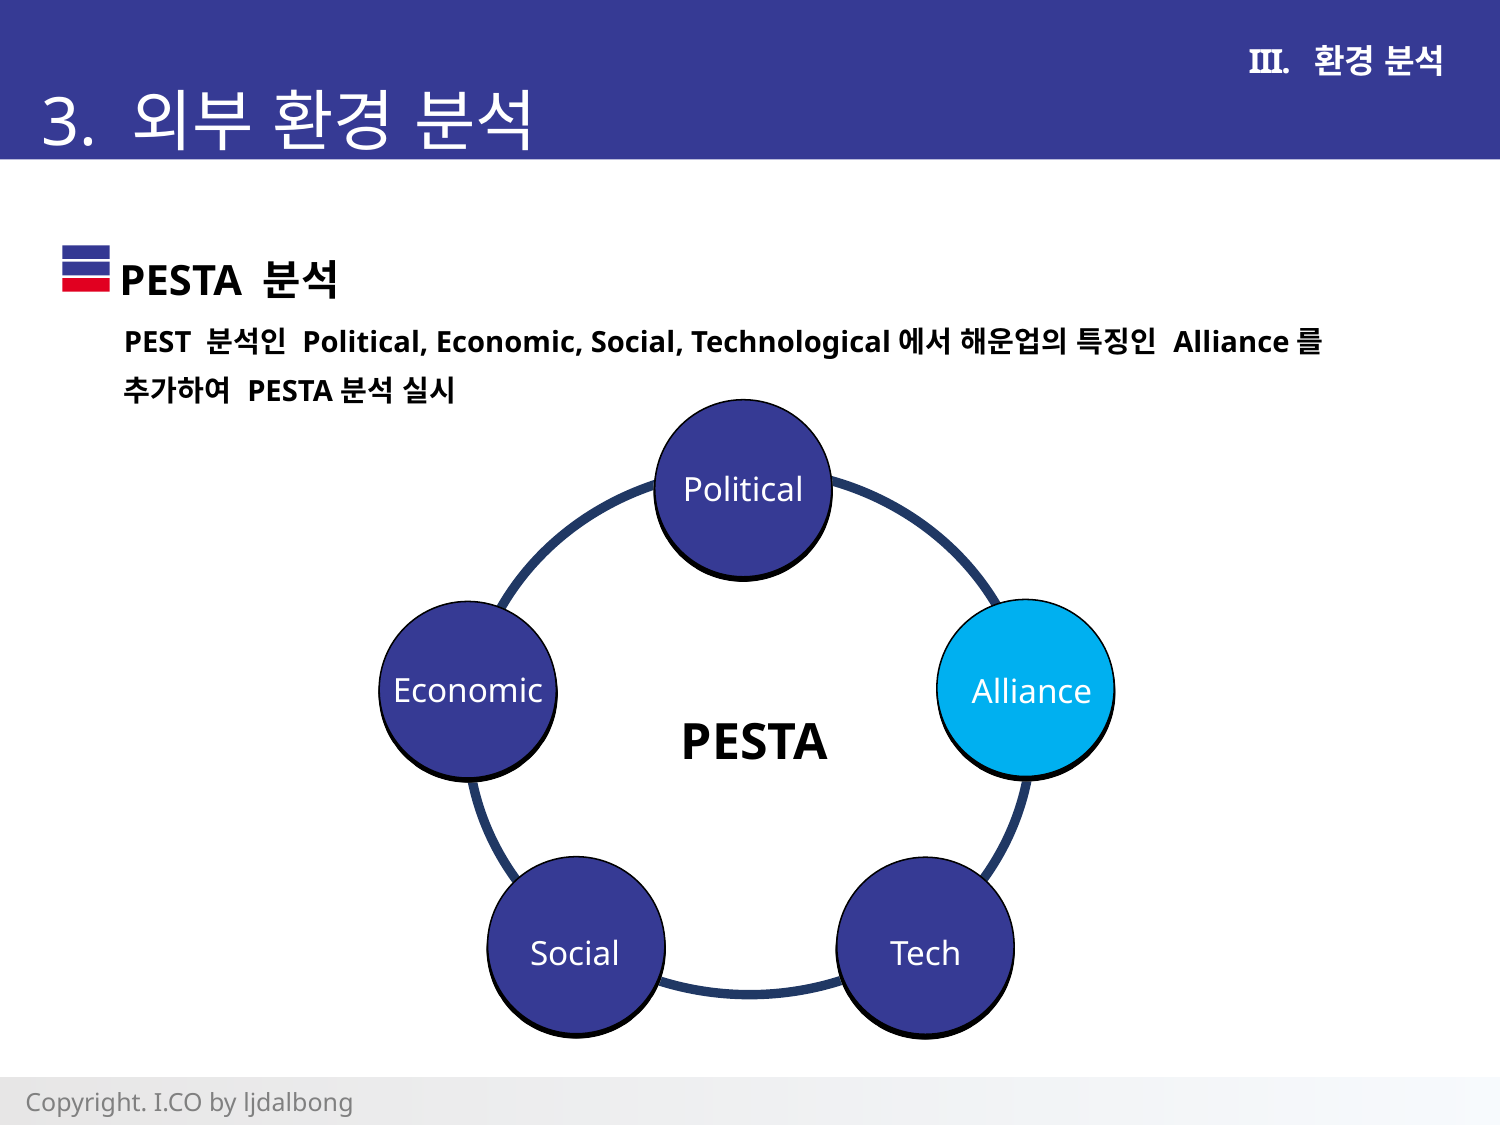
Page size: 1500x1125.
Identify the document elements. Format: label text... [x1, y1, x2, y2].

text_box 환경 분석 [1233, 13, 1461, 88]
text_box PESTA 분석 [104, 221, 355, 312]
text_box 3. 외부 환경 분석 [26, 31, 553, 167]
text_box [351, 399, 1149, 1035]
text_box PEST 분석인 Political, Economic, Social, Technological에서 해운업의 특징인 Alliance를 추가하여 PESTA분석 실시 [109, 302, 1400, 415]
